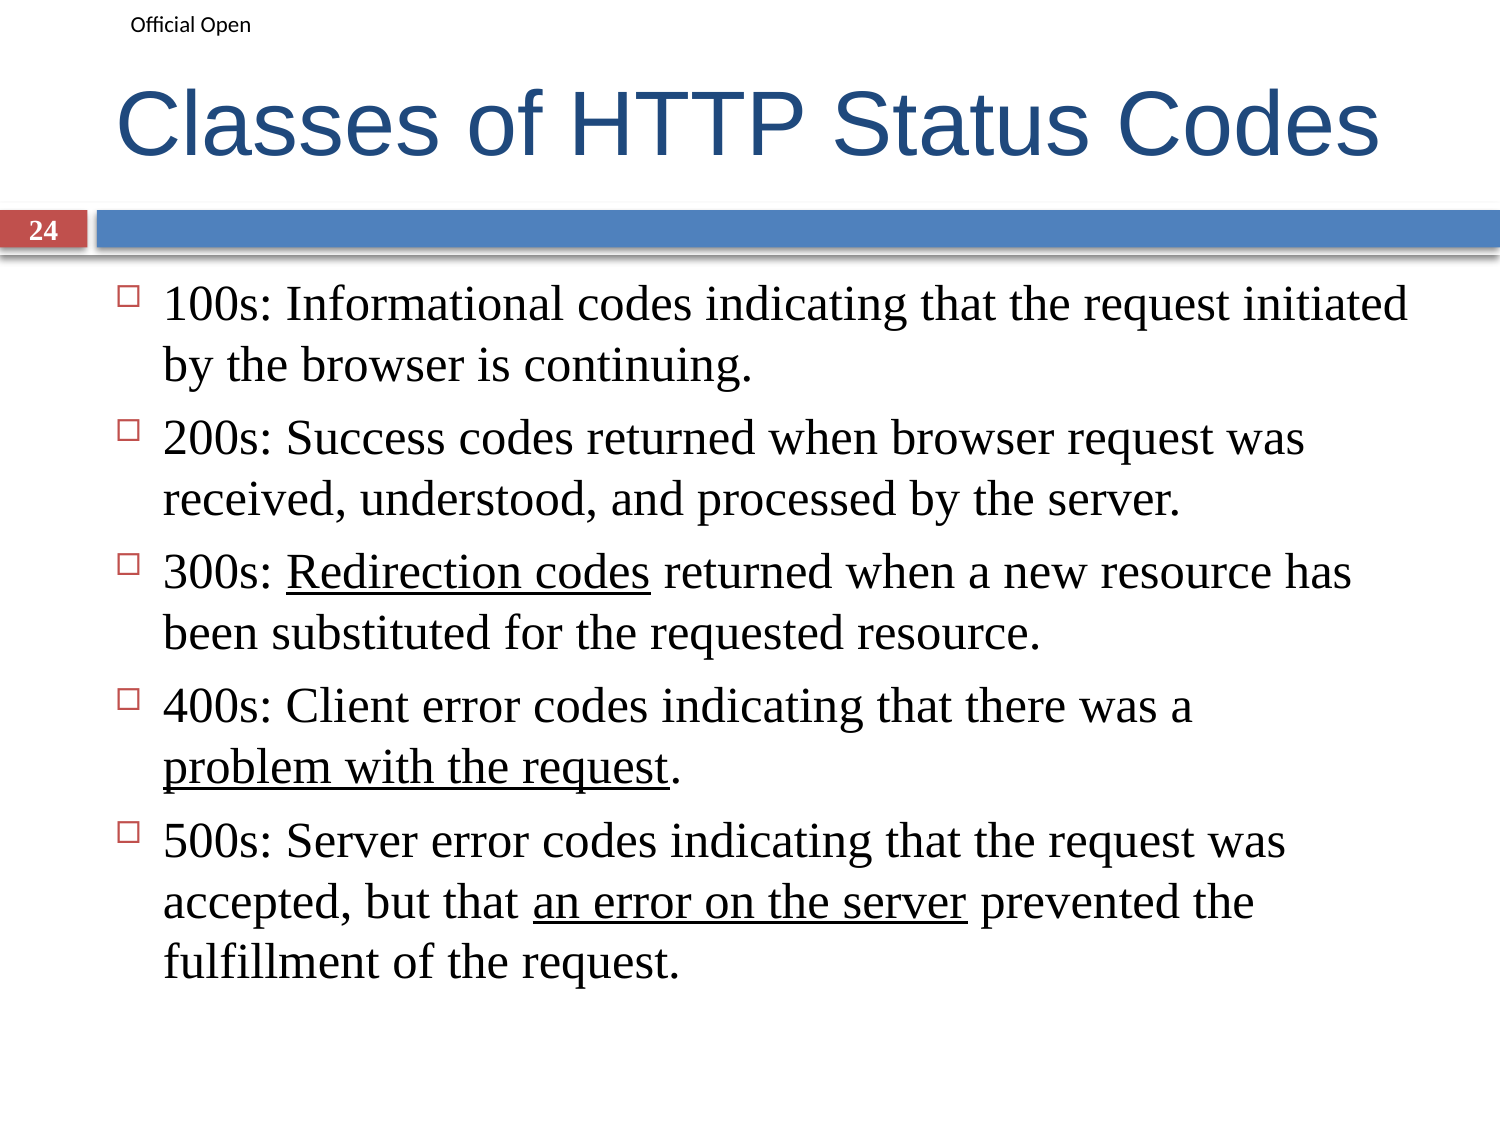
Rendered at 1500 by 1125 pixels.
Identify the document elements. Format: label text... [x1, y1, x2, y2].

slide_number 24 [0, 208, 88, 249]
title Classes of HTTP Status Codes [100, 37, 1438, 200]
list 100s: Informational codes indicating that the request initiated by the browser is continuing. 200s: Success codes returned when browser request was received, understood, and processed by the server. 300s: Redirection codes returned when a new resource has been substituted for the requested resource. 400s: Client error codes indicating that there was a problem with the request. 500s: Server error codes indicating that the request was accepted, but that an error on the server prevented the fulfillment of the request. [100, 262, 1438, 1000]
